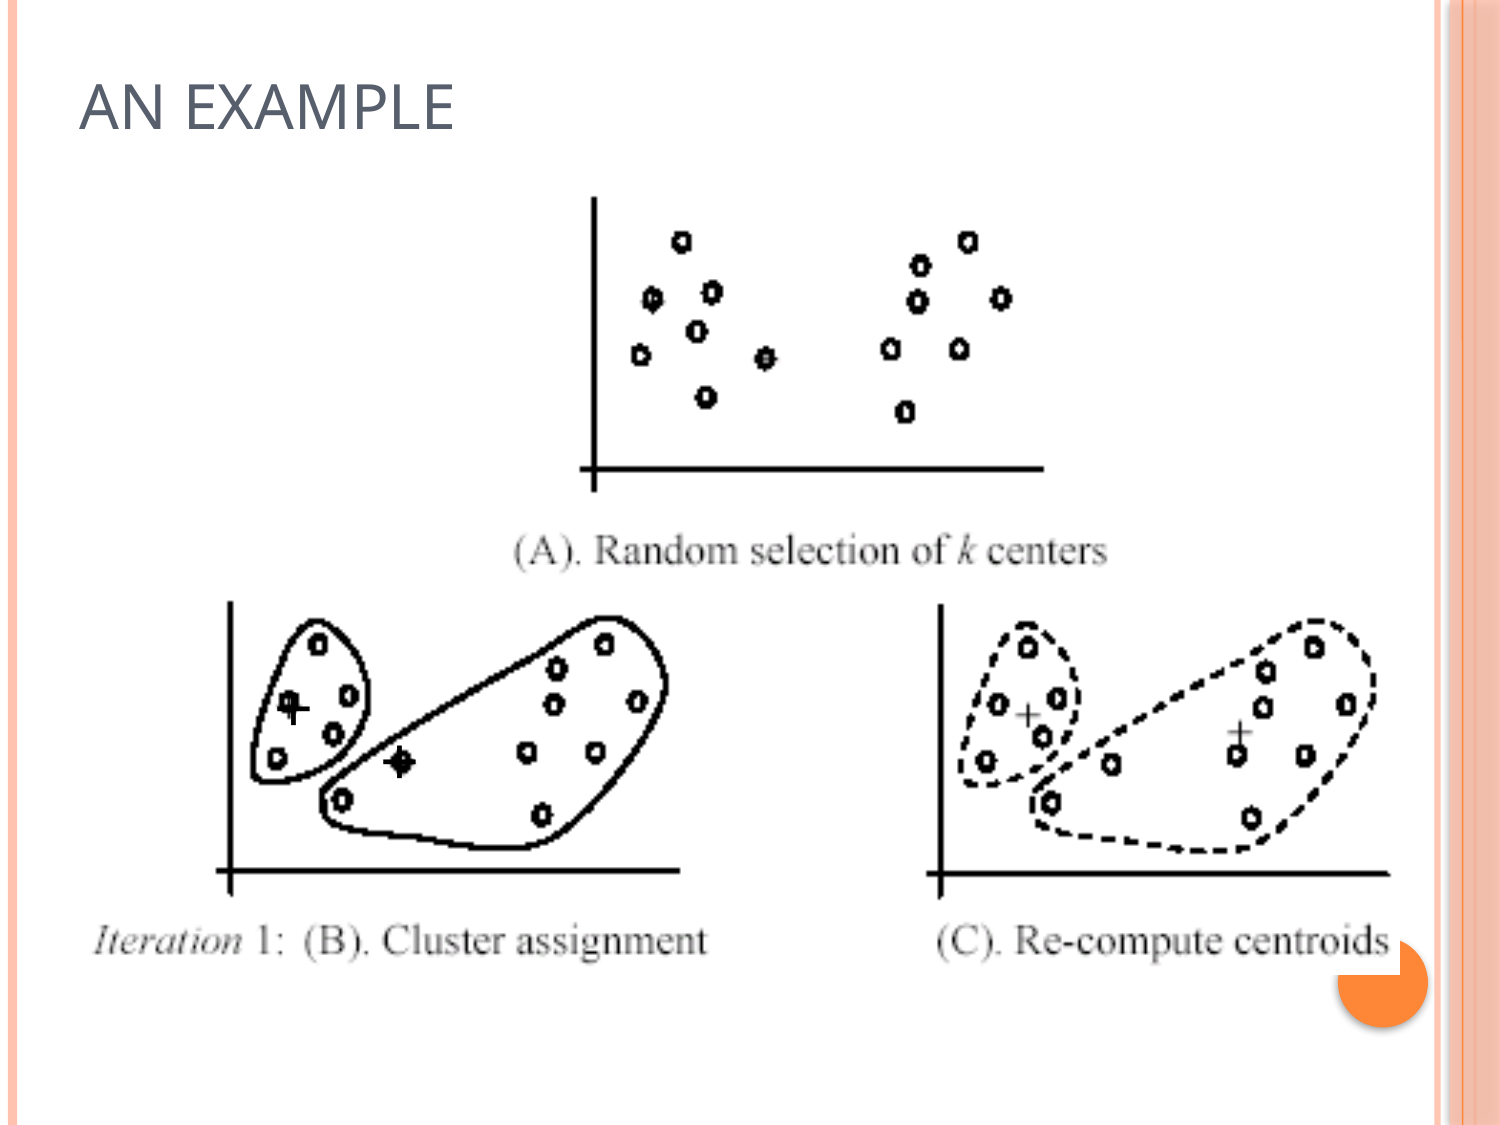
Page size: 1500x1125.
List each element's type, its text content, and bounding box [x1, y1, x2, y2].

slide_number 20 [1074, 1024, 1425, 1100]
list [87, 192, 1401, 975]
title An example [64, 42, 1289, 150]
